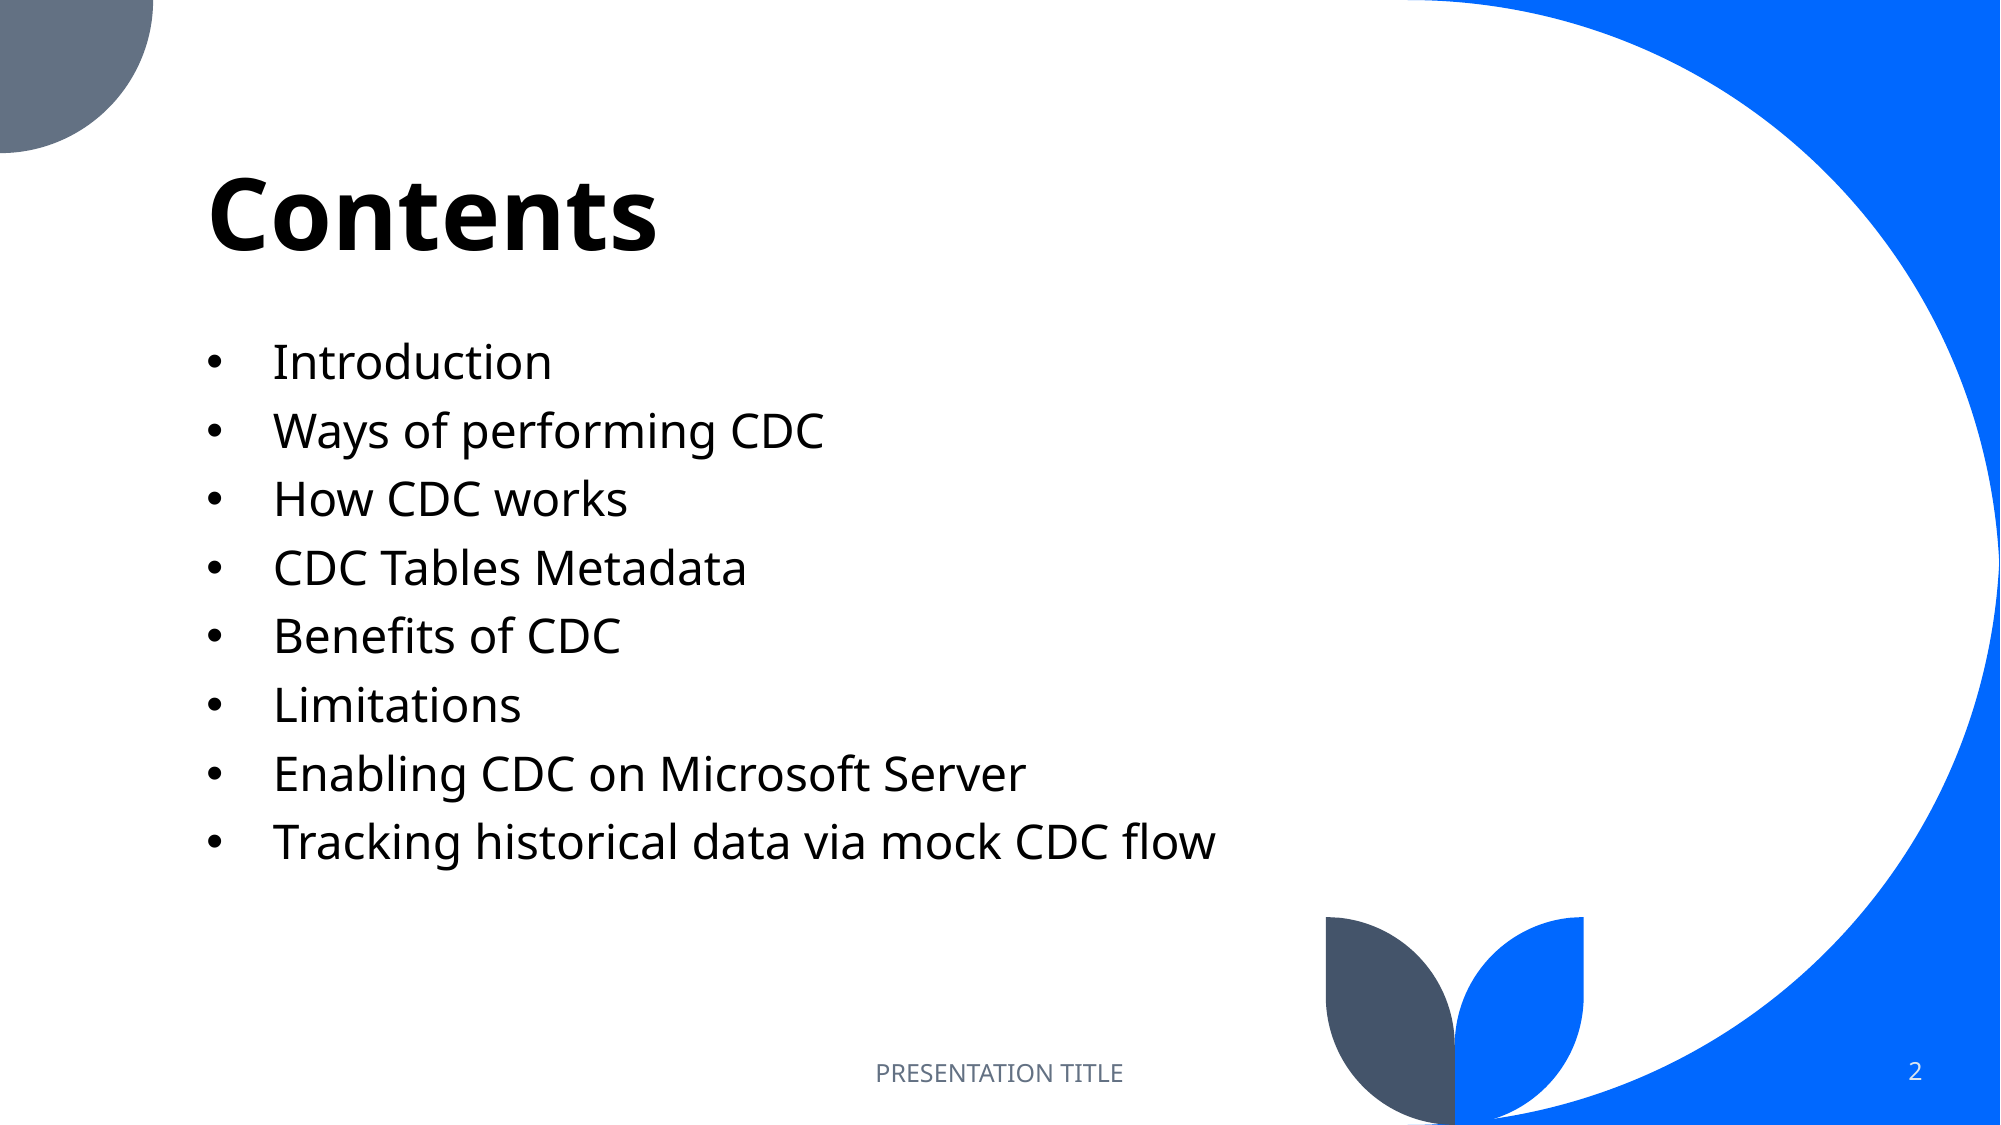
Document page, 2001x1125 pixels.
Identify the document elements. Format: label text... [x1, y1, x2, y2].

footer PRESENTATION TITLE [662, 1042, 1338, 1103]
title Contents [191, 62, 1796, 280]
slide_number 2 [1665, 1042, 1938, 1103]
list Introduction Ways of performing CDC How CDC works CDC Tables Metadata Benefits of CDC Limitations Enabling CDC on Microsoft Server Tracking historical data via mock CDC flow [191, 330, 1796, 884]
